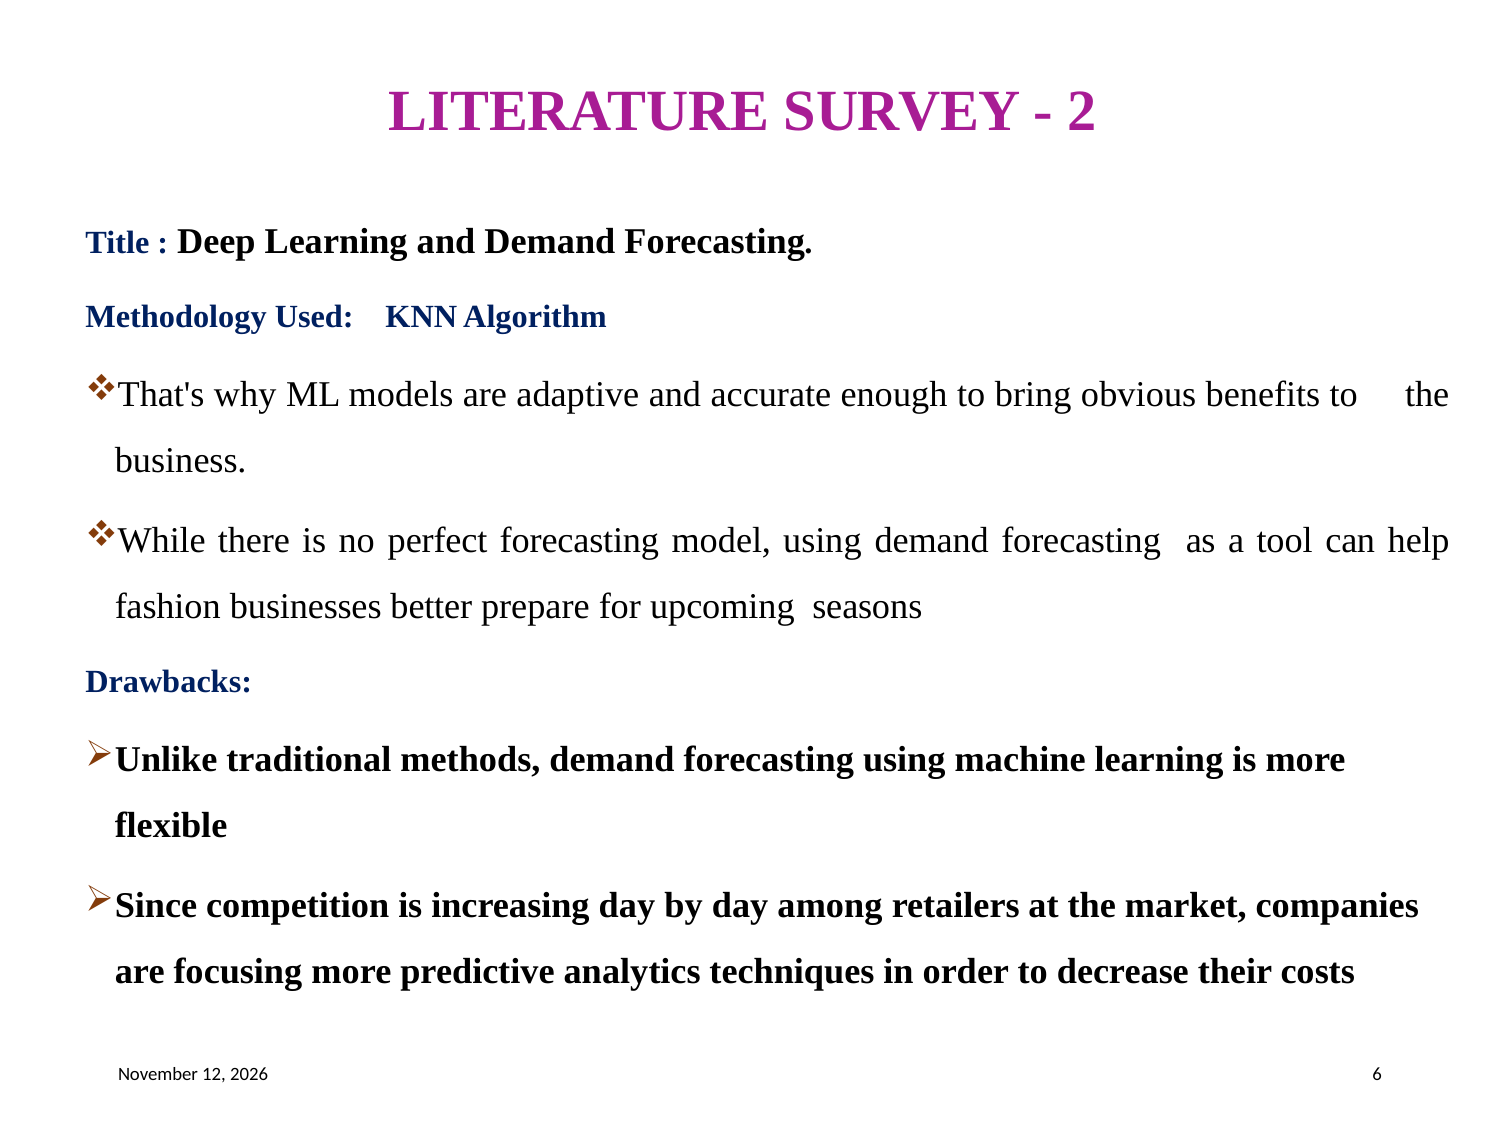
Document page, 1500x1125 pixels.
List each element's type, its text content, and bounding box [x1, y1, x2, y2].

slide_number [103, 1042, 441, 1103]
title LITERATURE SURVEY - 2 [103, 59, 1397, 164]
slide_number 6 [1059, 1042, 1397, 1103]
list Title : Deep Learning and Demand Forecasting. Methodology Used: KNN Algorithm That's why ML models are adaptive and accurate enough to bring obvious benefits to the business. While there is no perfect forecasting model, using demand forecasting as a tool can help fashion businesses better prepare for upcoming seasons Drawbacks: Unlike traditional methods, demand forecasting using machine learning is more flexible Since competition is increasing day by day among retailers at the market, companies are focusing more predictive analytics techniques in order to decrease their costs [70, 187, 1465, 1002]
